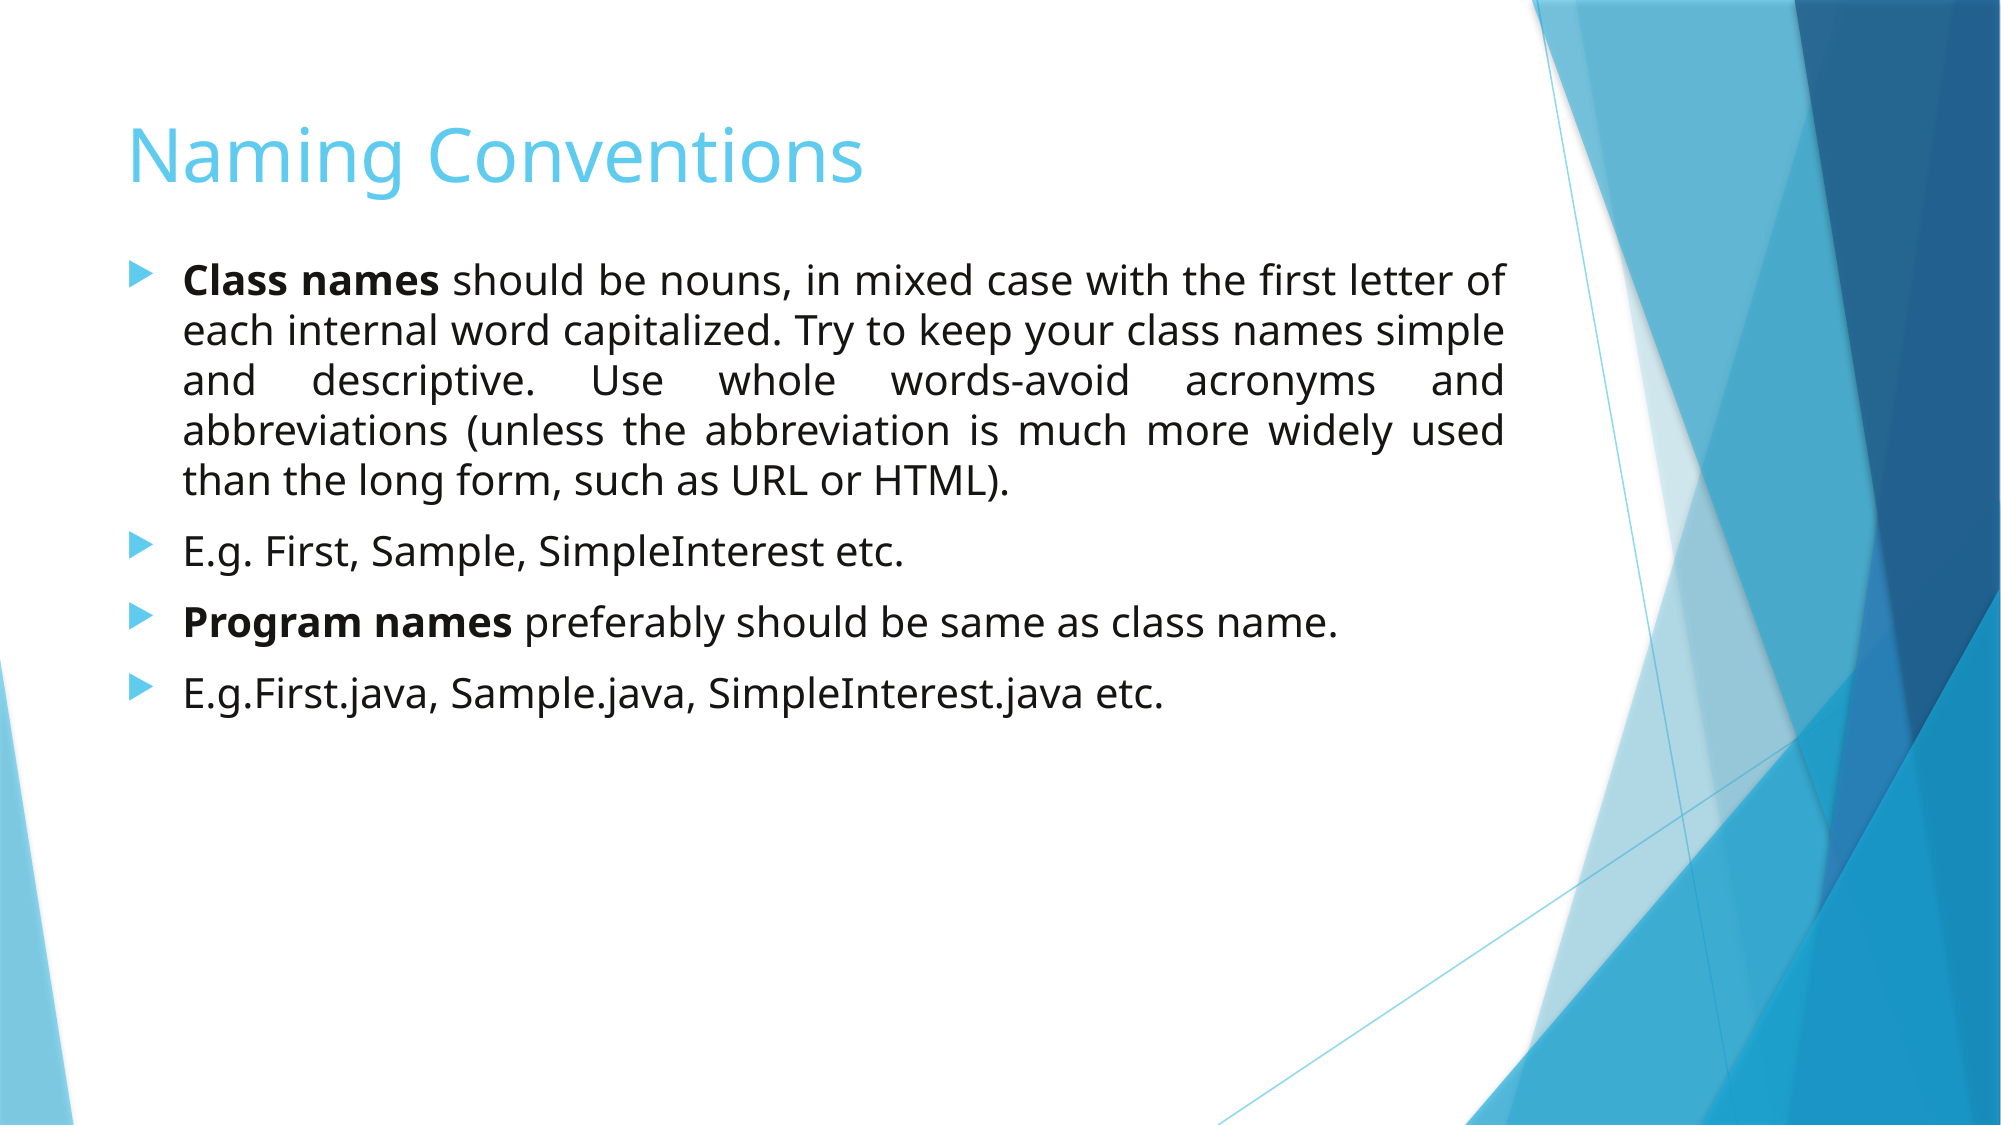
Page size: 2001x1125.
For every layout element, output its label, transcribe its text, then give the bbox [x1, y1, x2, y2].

list Class names should be nouns, in mixed case with the first letter of each internal word capitalized. Try to keep your class names simple and descriptive. Use whole words-avoid acronyms and abbreviations (unless the abbreviation is much more widely used than the long form, such as URL or HTML). E.g. First, Sample, SimpleInterest etc. Program names preferably should be same as class name. E.g.First.java, Sample.java, SimpleInterest.java etc. [111, 246, 1522, 992]
title Naming Conventions [111, 99, 1522, 246]
